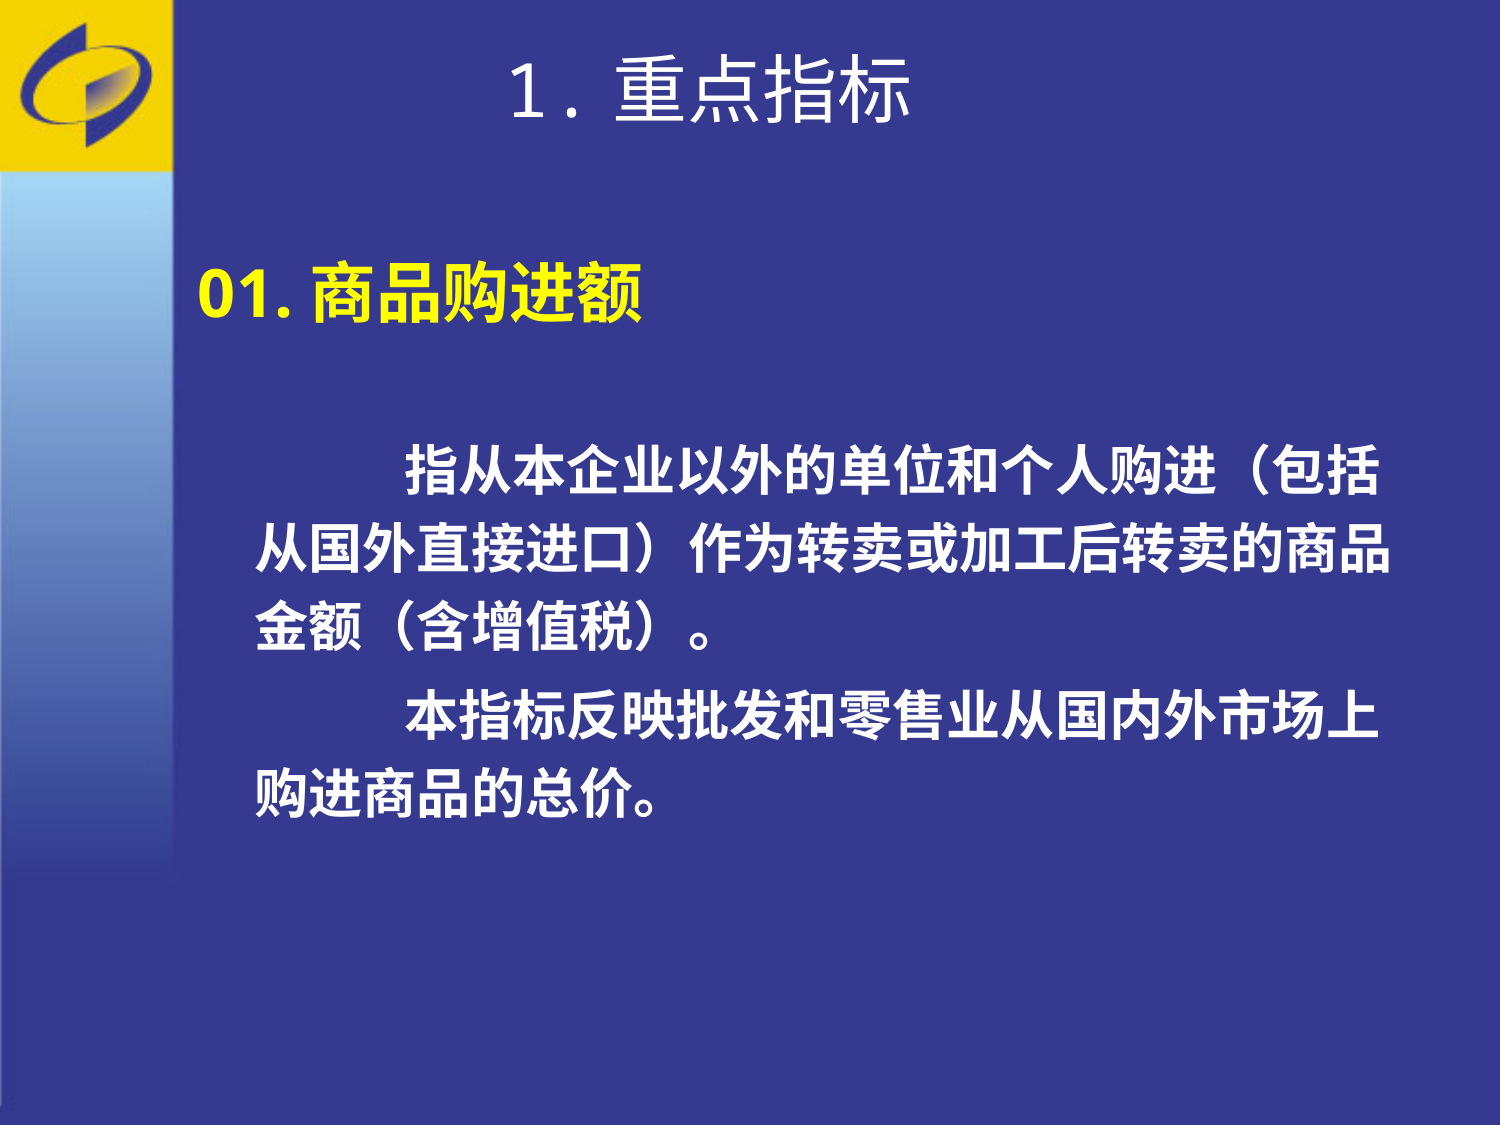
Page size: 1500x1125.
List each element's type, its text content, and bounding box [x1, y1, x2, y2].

picture [0, 0, 1500, 1125]
text_box 1.重点指标 [489, 35, 928, 141]
list 01.商品购进额 指从本企业以外的单位和个人购进（包括从国外直接进口）作为转卖或加工后转卖的商品金额（含增值税）。 本指标反映批发和零售业从国内外市场上购进商品的总价。 [183, 243, 1437, 818]
